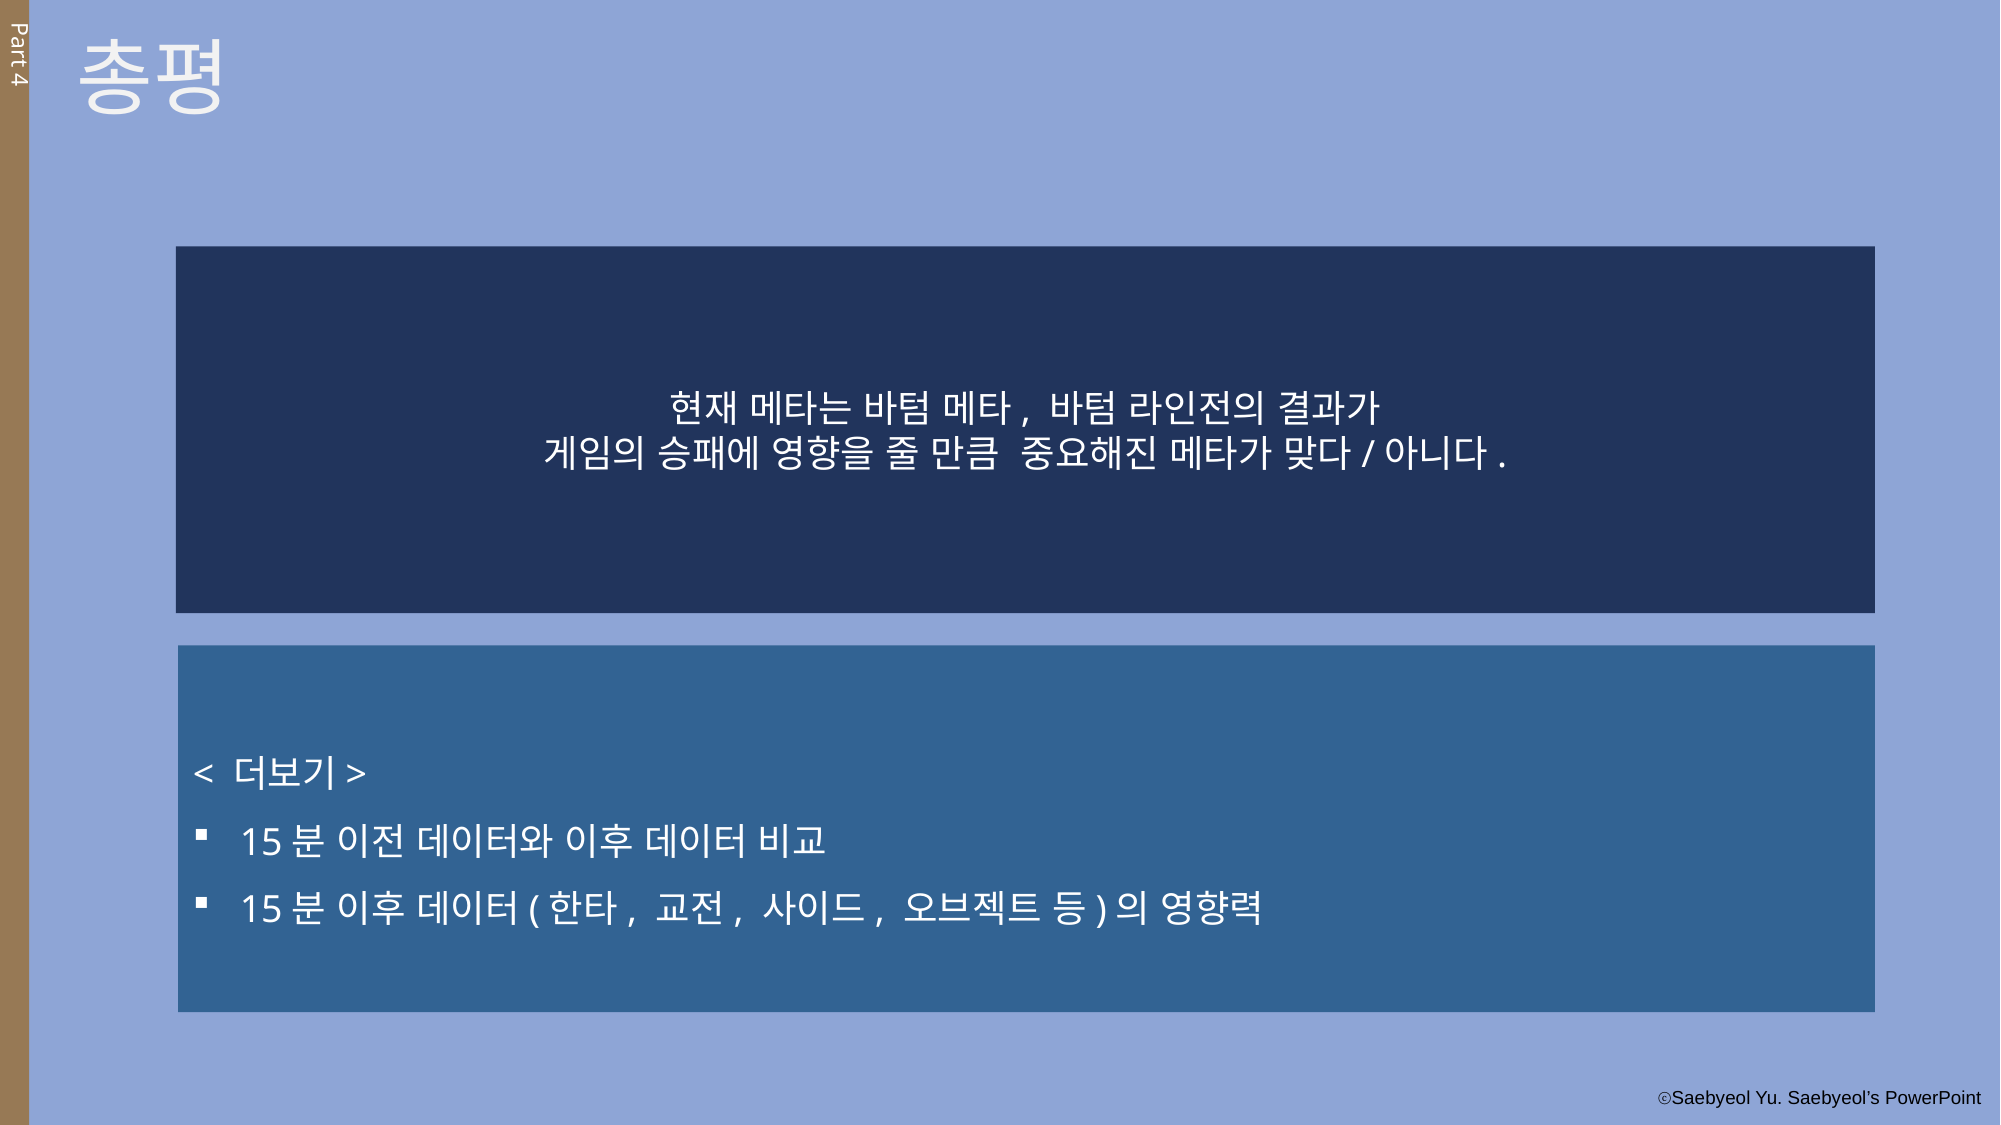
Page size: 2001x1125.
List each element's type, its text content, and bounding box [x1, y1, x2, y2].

text_box 현재 메타는 바텀 메타, 바텀 라인전의 결과가 게임의 승패에 영향을 줄 만큼 중요해진 메타가 맞다/아니다. [175, 245, 1876, 614]
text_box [0, 0, 42, 1125]
text_box 총평 [62, 18, 245, 133]
text_box < 더보기> 15분 이전 데이터와 이후 데이터 비교 15분 이후 데이터(한타, 교전, 사이드, 오브젝트 등)의 영향력 [177, 644, 1876, 1013]
